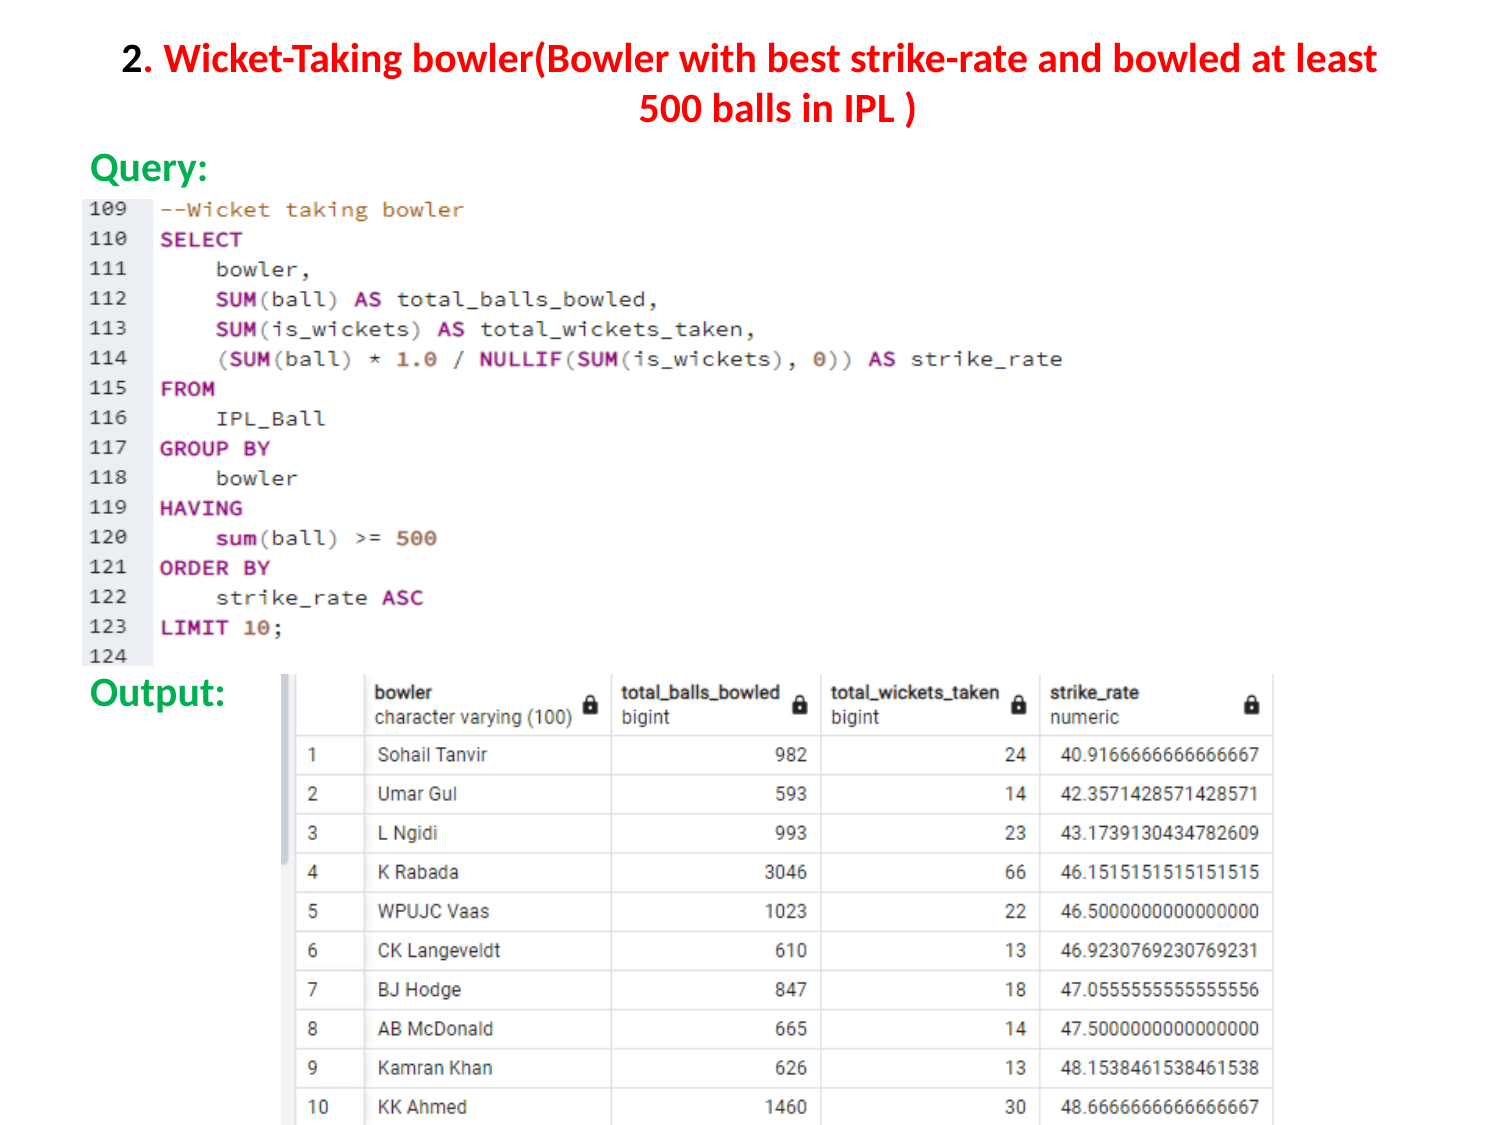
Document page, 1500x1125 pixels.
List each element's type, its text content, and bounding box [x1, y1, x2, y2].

list 2. Wicket-Taking bowler(Bowler with best strike-rate and bowled at least 500 balls in IPL ) Query: Output: [75, 23, 1425, 1125]
picture [81, 198, 1126, 667]
picture [280, 674, 1288, 1125]
